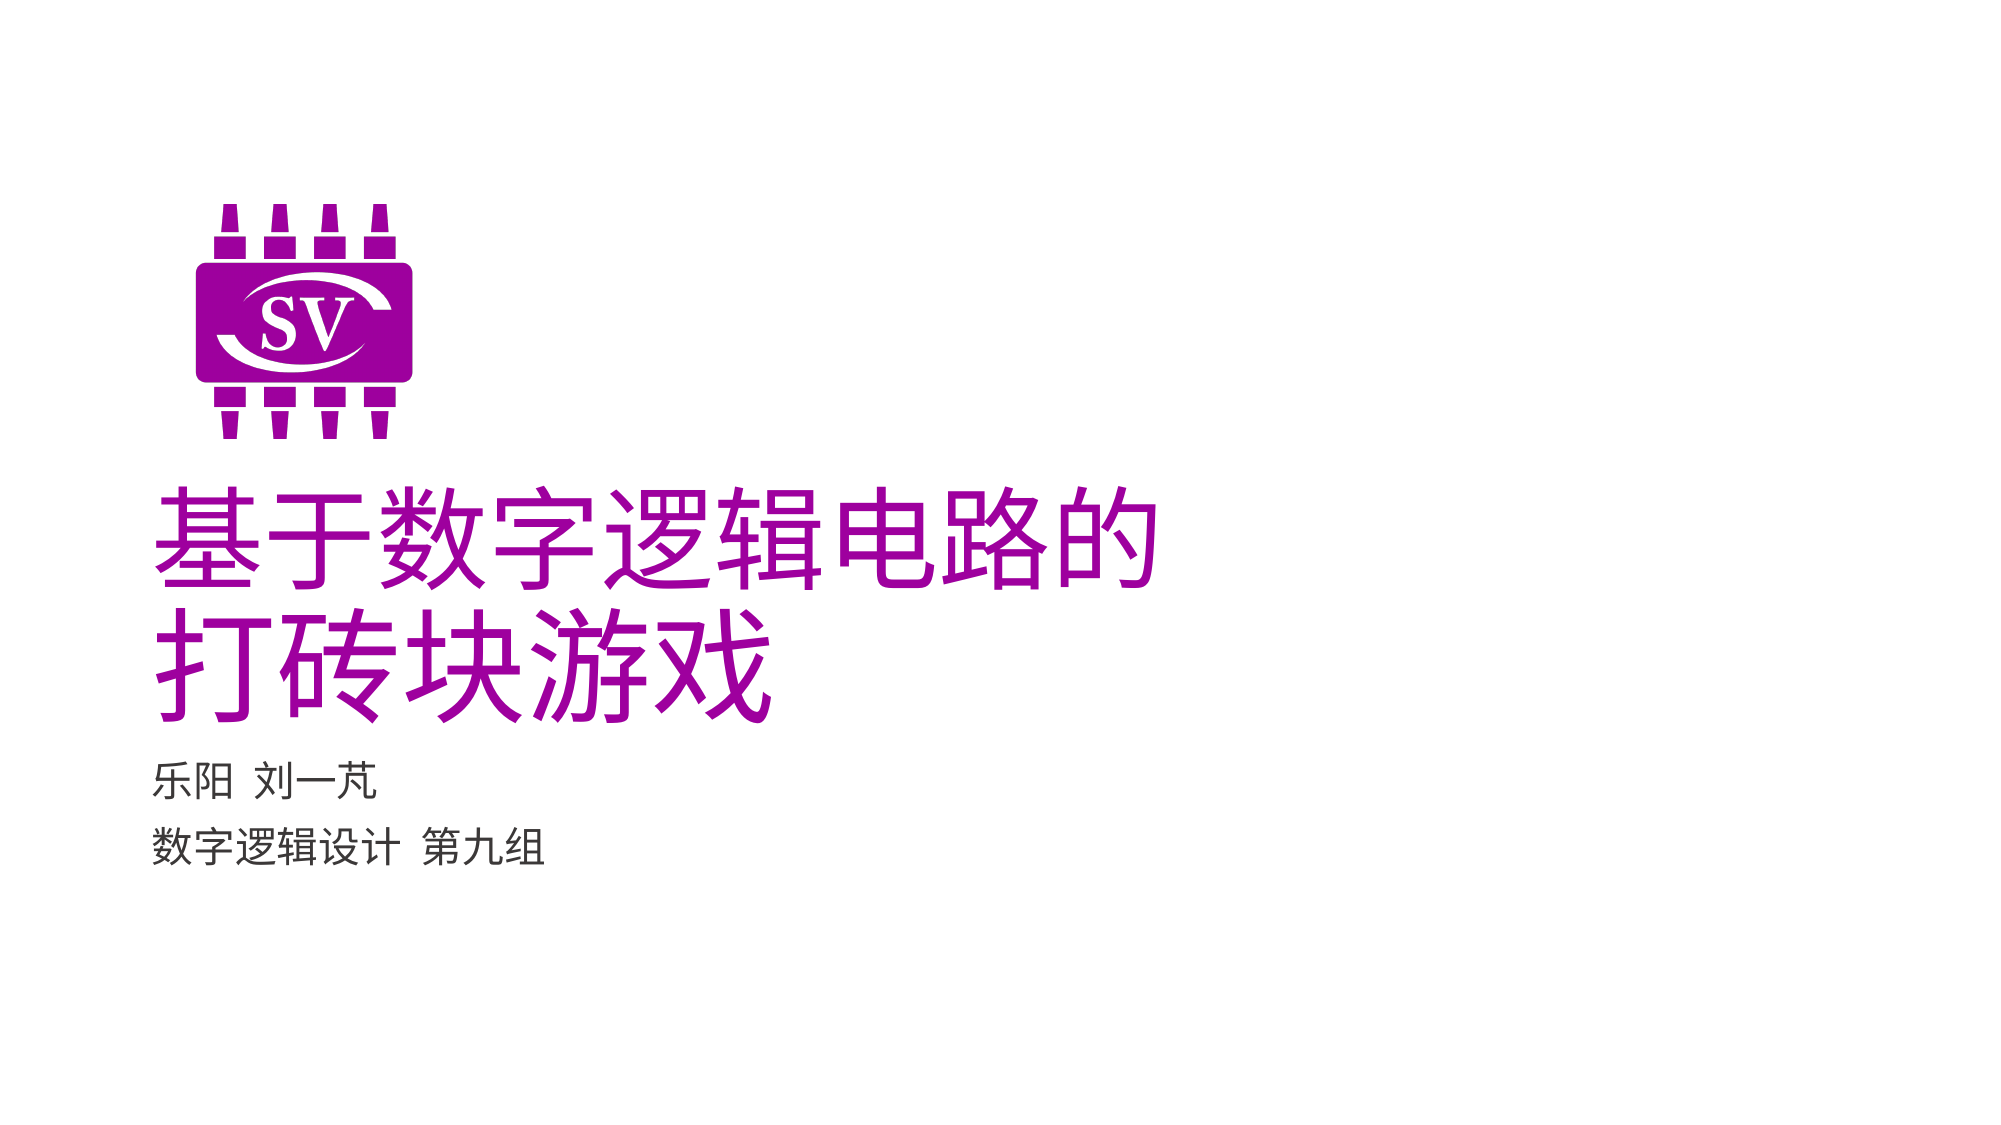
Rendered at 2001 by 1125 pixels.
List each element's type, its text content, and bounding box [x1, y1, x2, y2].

picture [187, 204, 421, 439]
list 乐阳 刘一芃 数字逻辑设计 第九组 [136, 752, 1862, 999]
title 基于数字逻辑电路的 打砖块游戏 [136, 280, 1862, 749]
